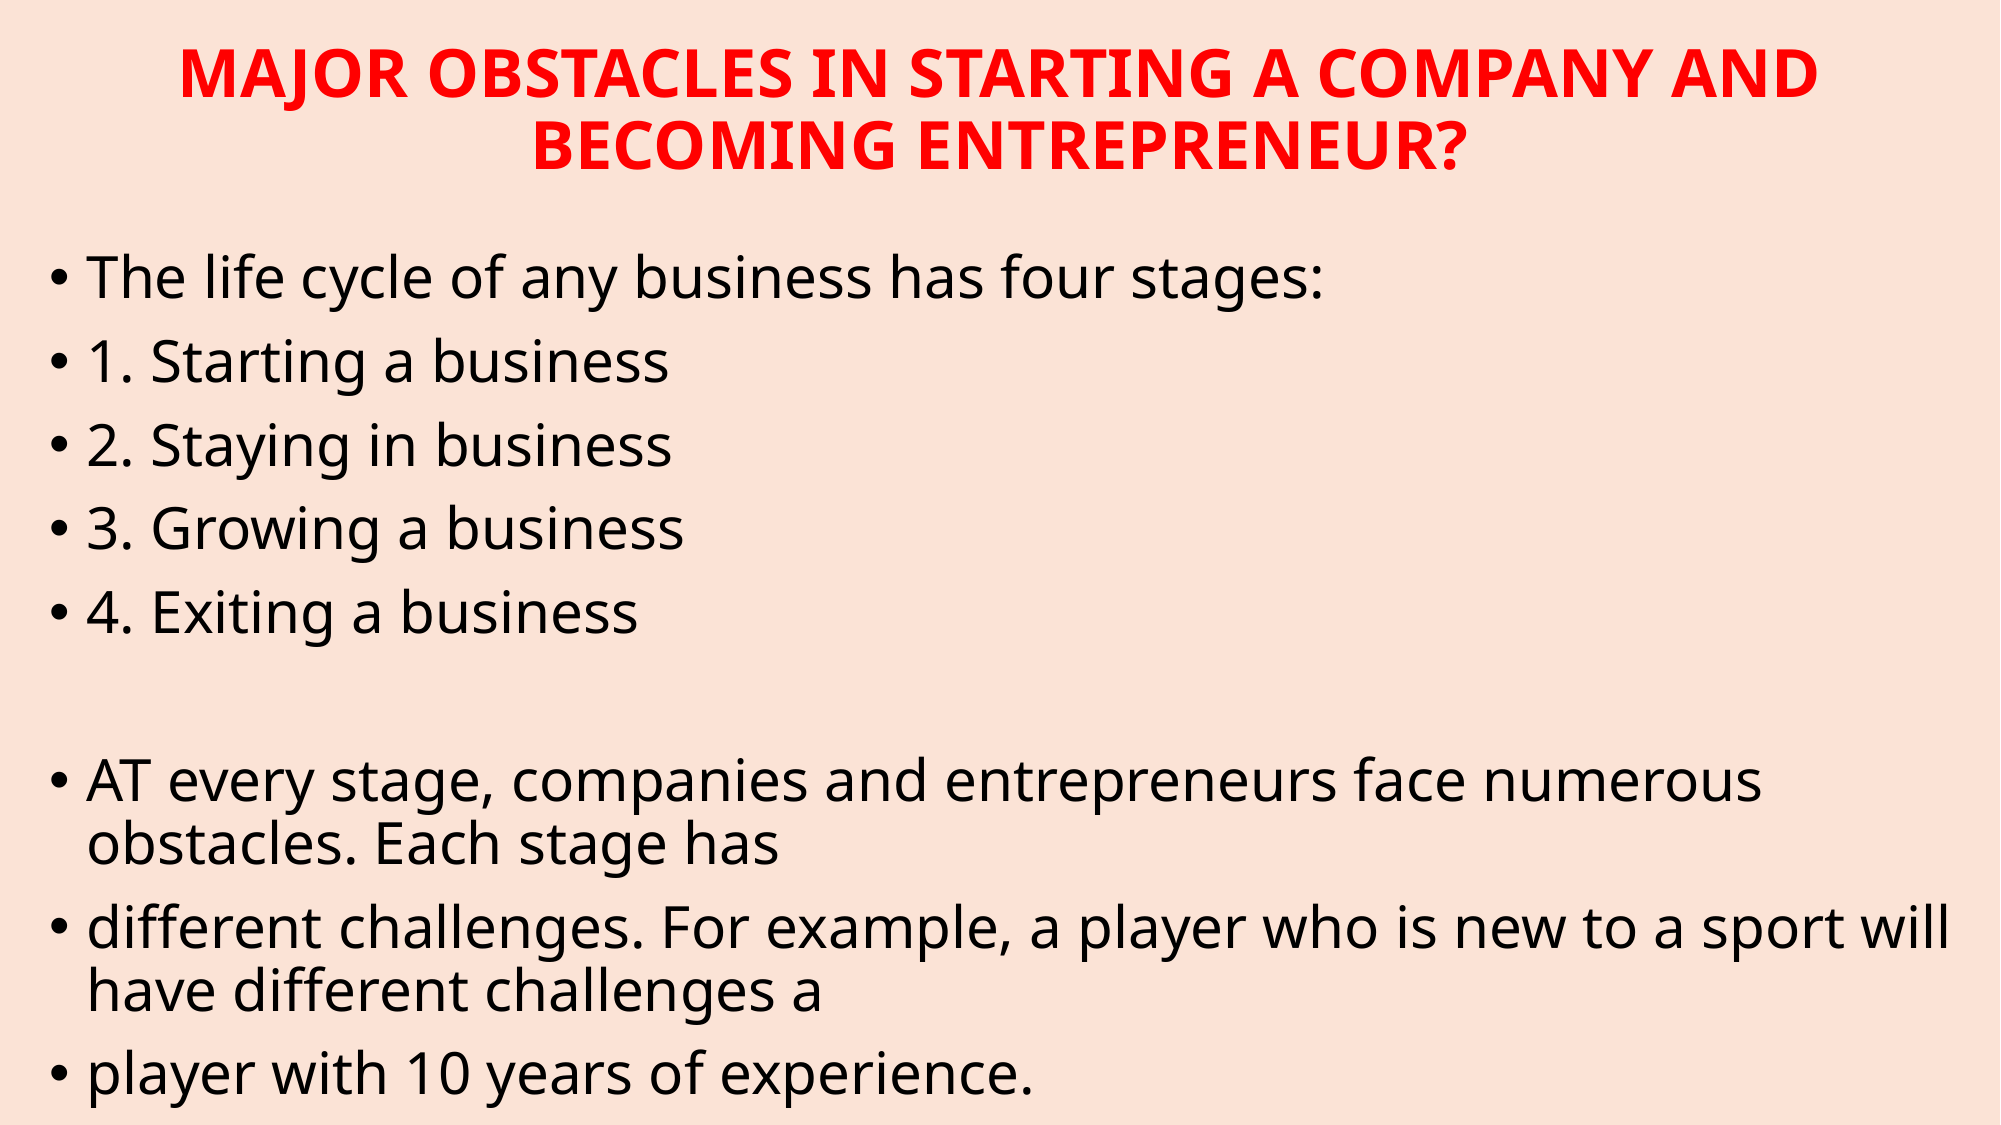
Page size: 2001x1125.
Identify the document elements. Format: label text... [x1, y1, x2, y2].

list The life cycle of any business has four stages: 1. Starting a business 2. Staying in business 3. Growing a business 4. Exiting a business AT every stage, companies and entrepreneurs face numerous obstacles. Each stage has different challenges. For example, a player who is new to a sport will have different challenges a player with 10 years of experience. [34, 240, 1980, 1125]
title MAJOR OBSTACLES IN STARTING A COMPANY AND BECOMING ENTREPRENEUR? [137, 28, 1863, 196]
